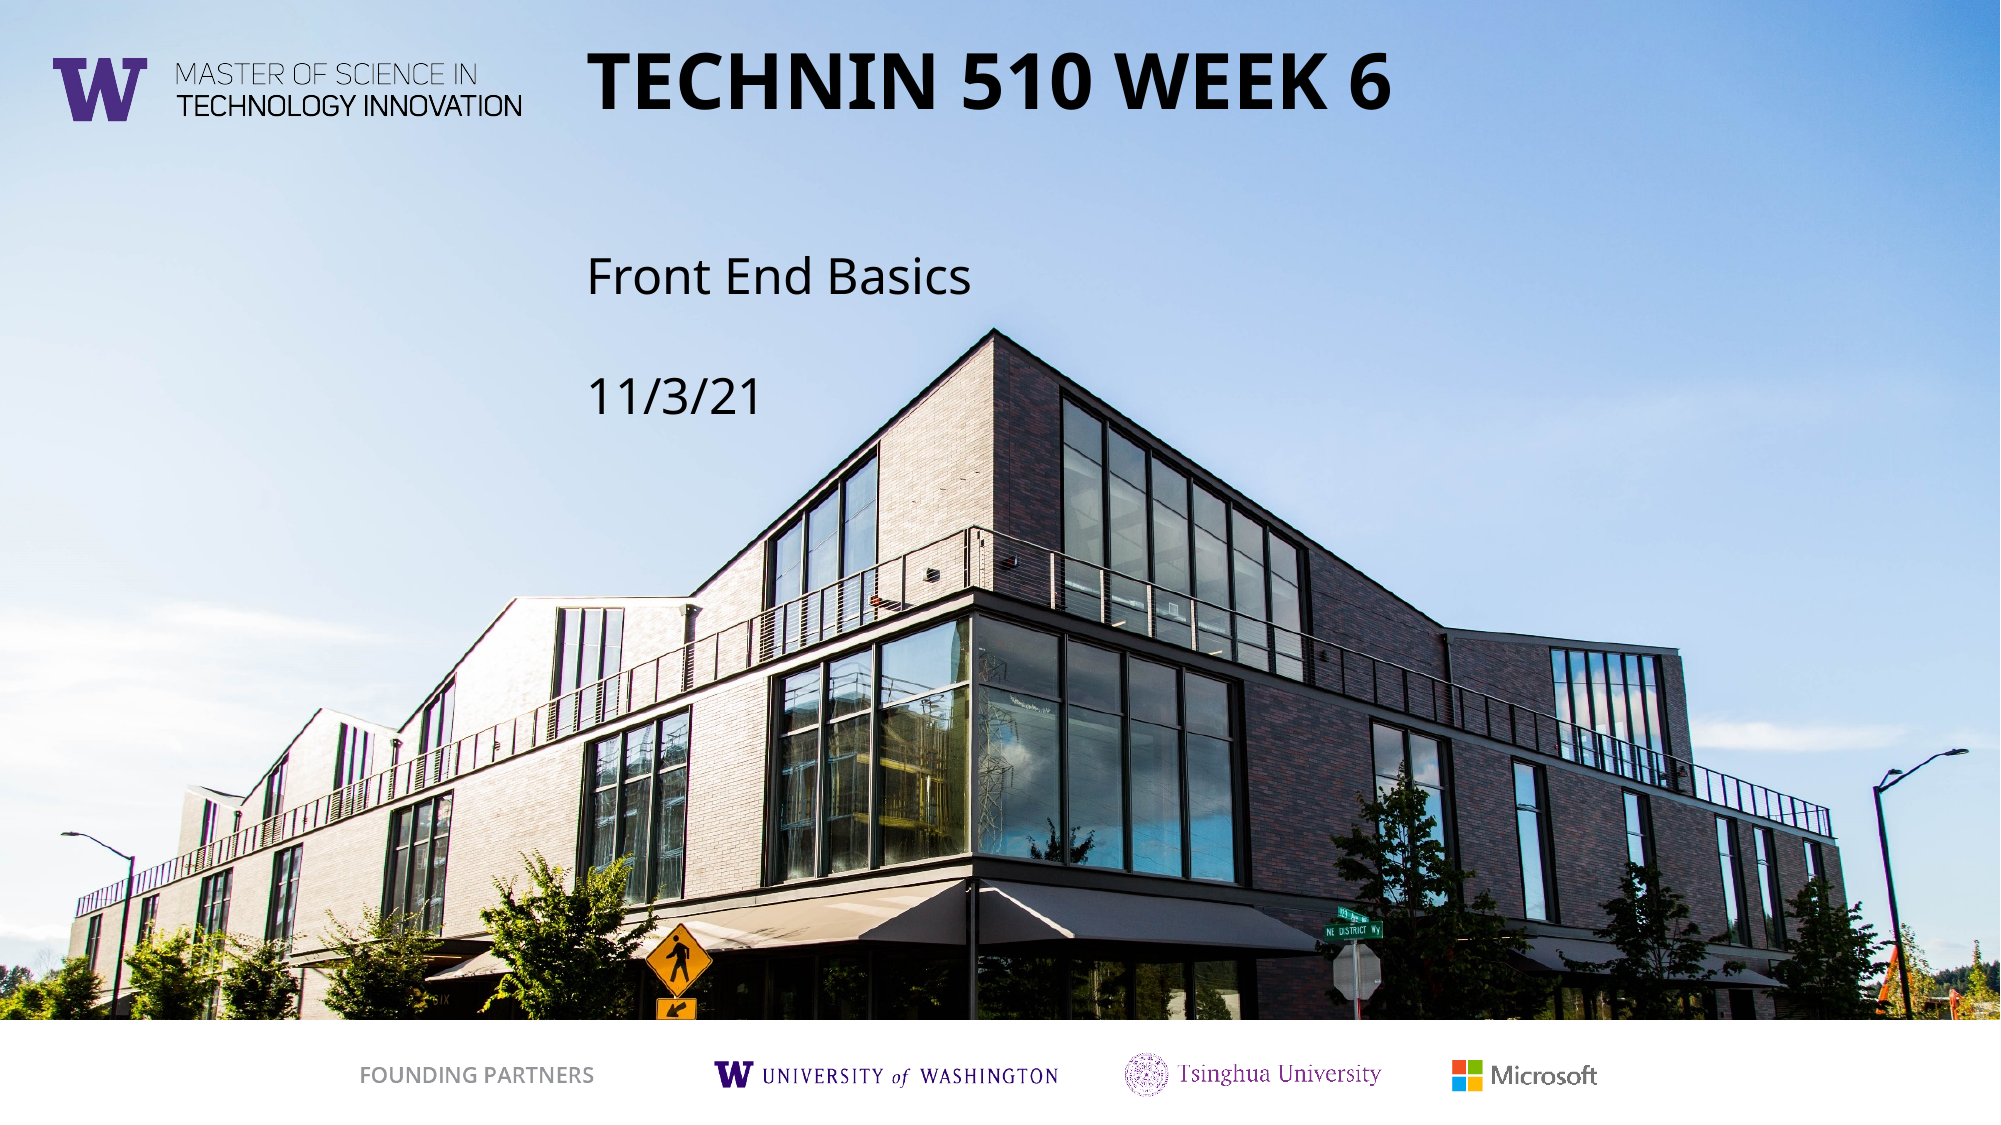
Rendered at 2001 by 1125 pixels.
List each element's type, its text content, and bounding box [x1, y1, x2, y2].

list 11/3/21 [571, 363, 920, 445]
list Front End Basics [571, 243, 2000, 325]
picture [359, 1048, 1600, 1102]
list Technin 510 Week 6 [571, 35, 2000, 243]
picture [0, 0, 2000, 1020]
